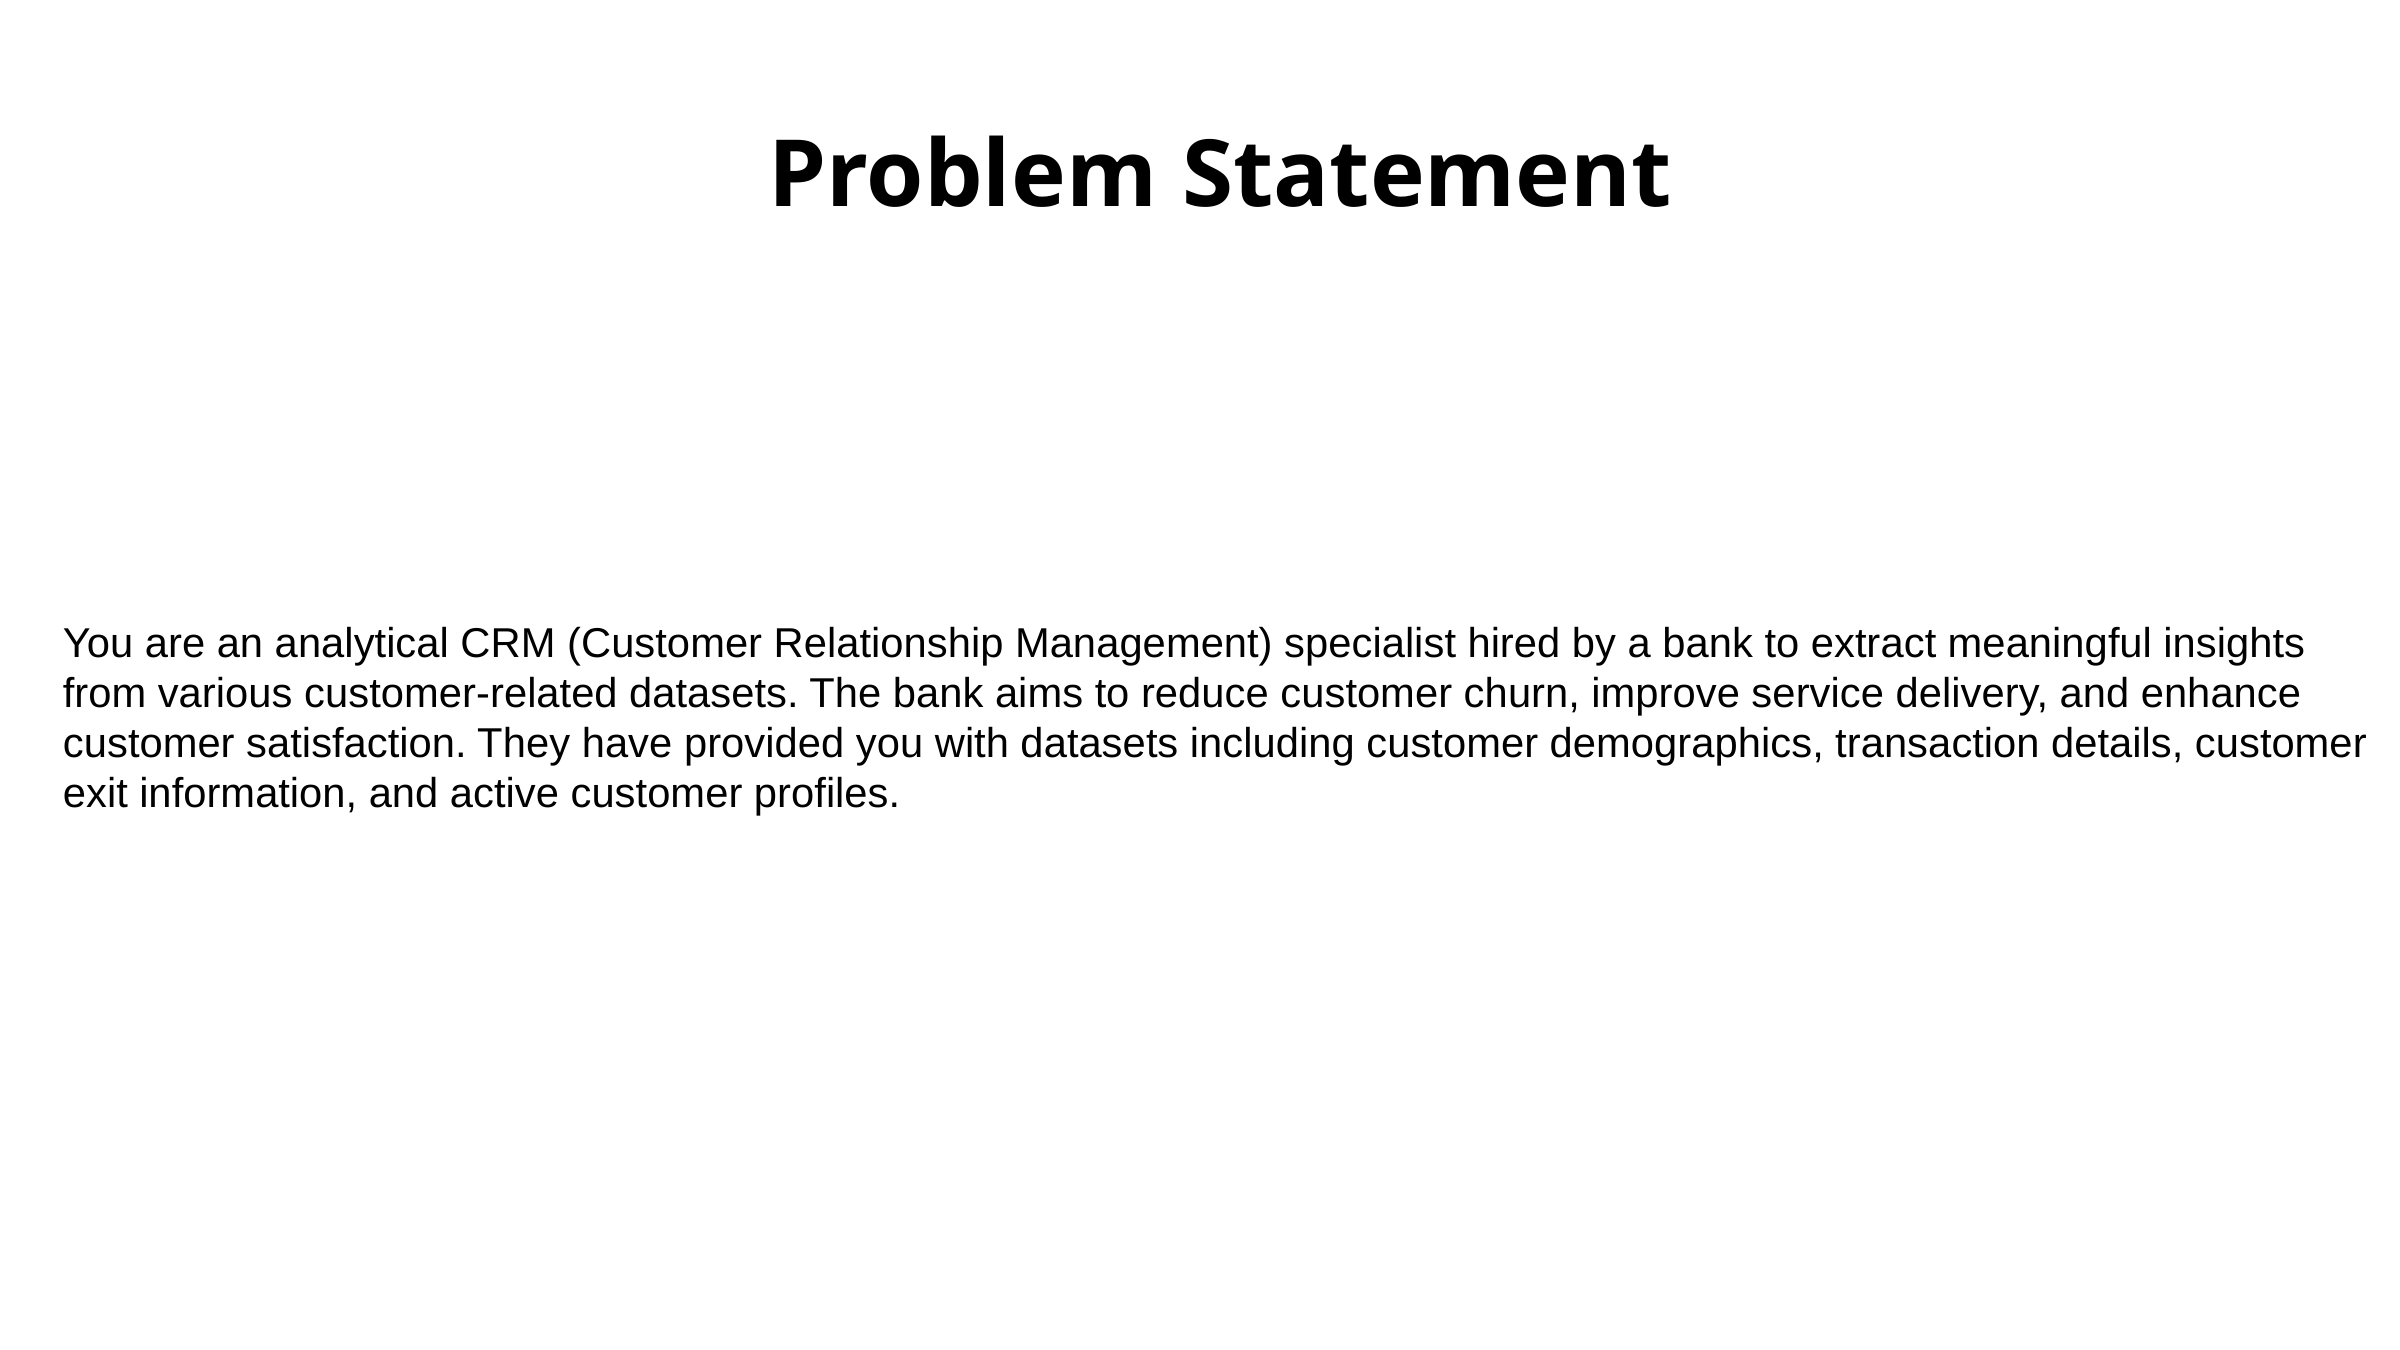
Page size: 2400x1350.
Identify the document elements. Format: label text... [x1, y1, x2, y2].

text_box Problem Statement [410, 106, 2030, 233]
text_box You are an analytical CRM (Customer Relationship Management) specialist hired by a bank to extract meaningful insights from various customer-related datasets. The bank aims to reduce customer churn, improve service delivery, and enhance customer satisfaction. They have provided you with datasets including customer demographics, transaction details, customer exit information, and active customer profiles. [48, 608, 2393, 824]
